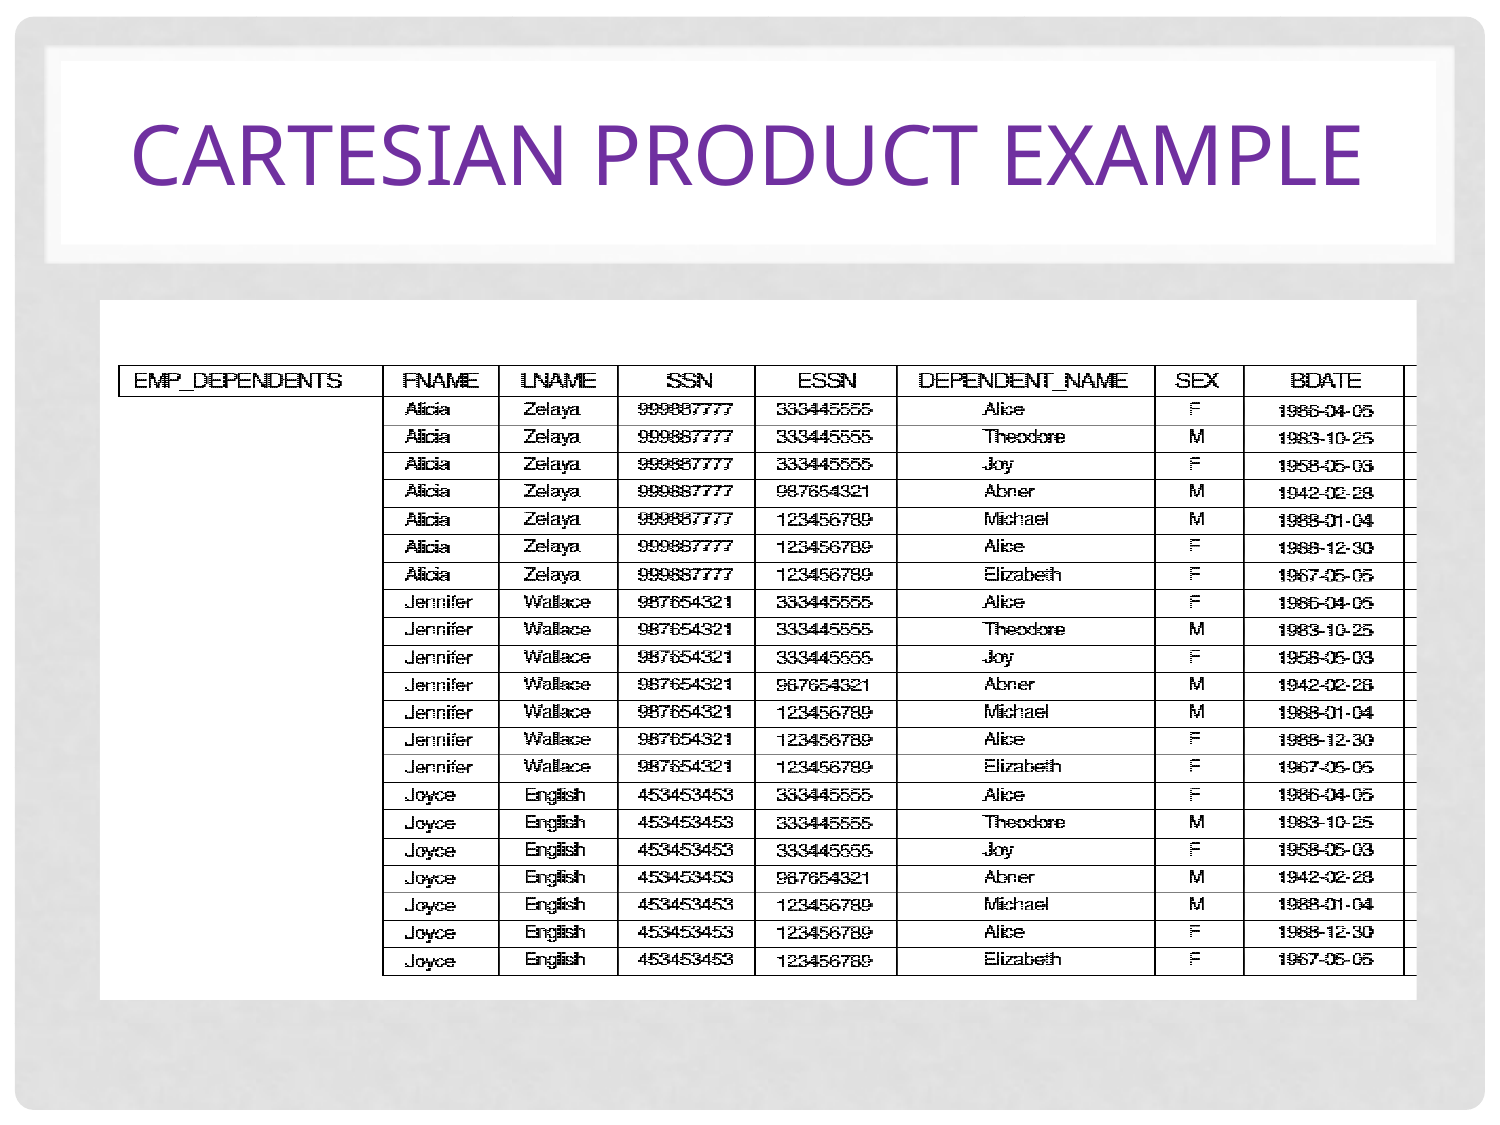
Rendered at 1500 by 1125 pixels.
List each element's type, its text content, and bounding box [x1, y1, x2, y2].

title Cartesian Product Example [69, 66, 1425, 238]
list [99, 299, 1417, 1001]
